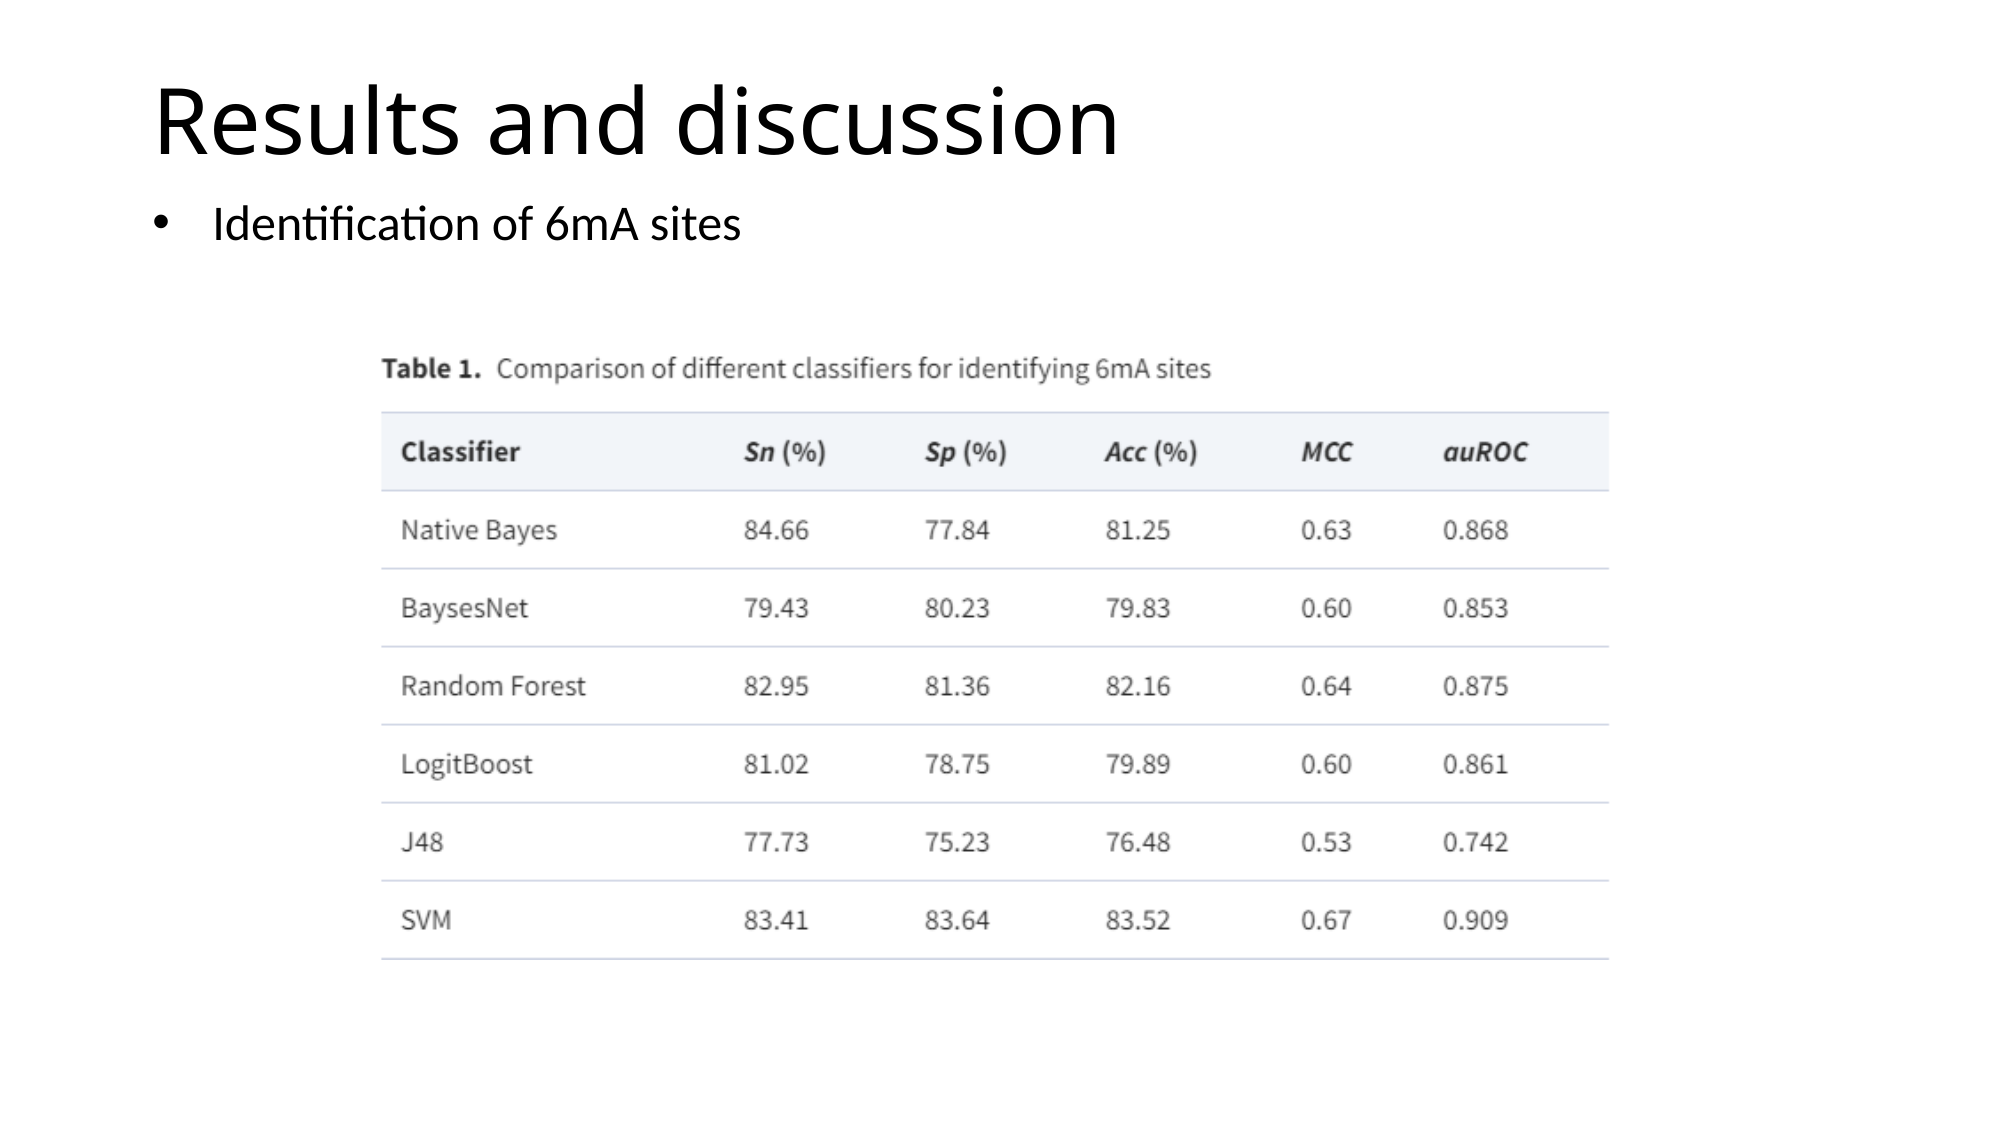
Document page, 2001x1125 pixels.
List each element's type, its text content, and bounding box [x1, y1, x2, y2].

title Results and discussion [137, 59, 1863, 189]
picture [364, 334, 1636, 960]
list Identification of 6mA sites [137, 189, 1863, 1052]
